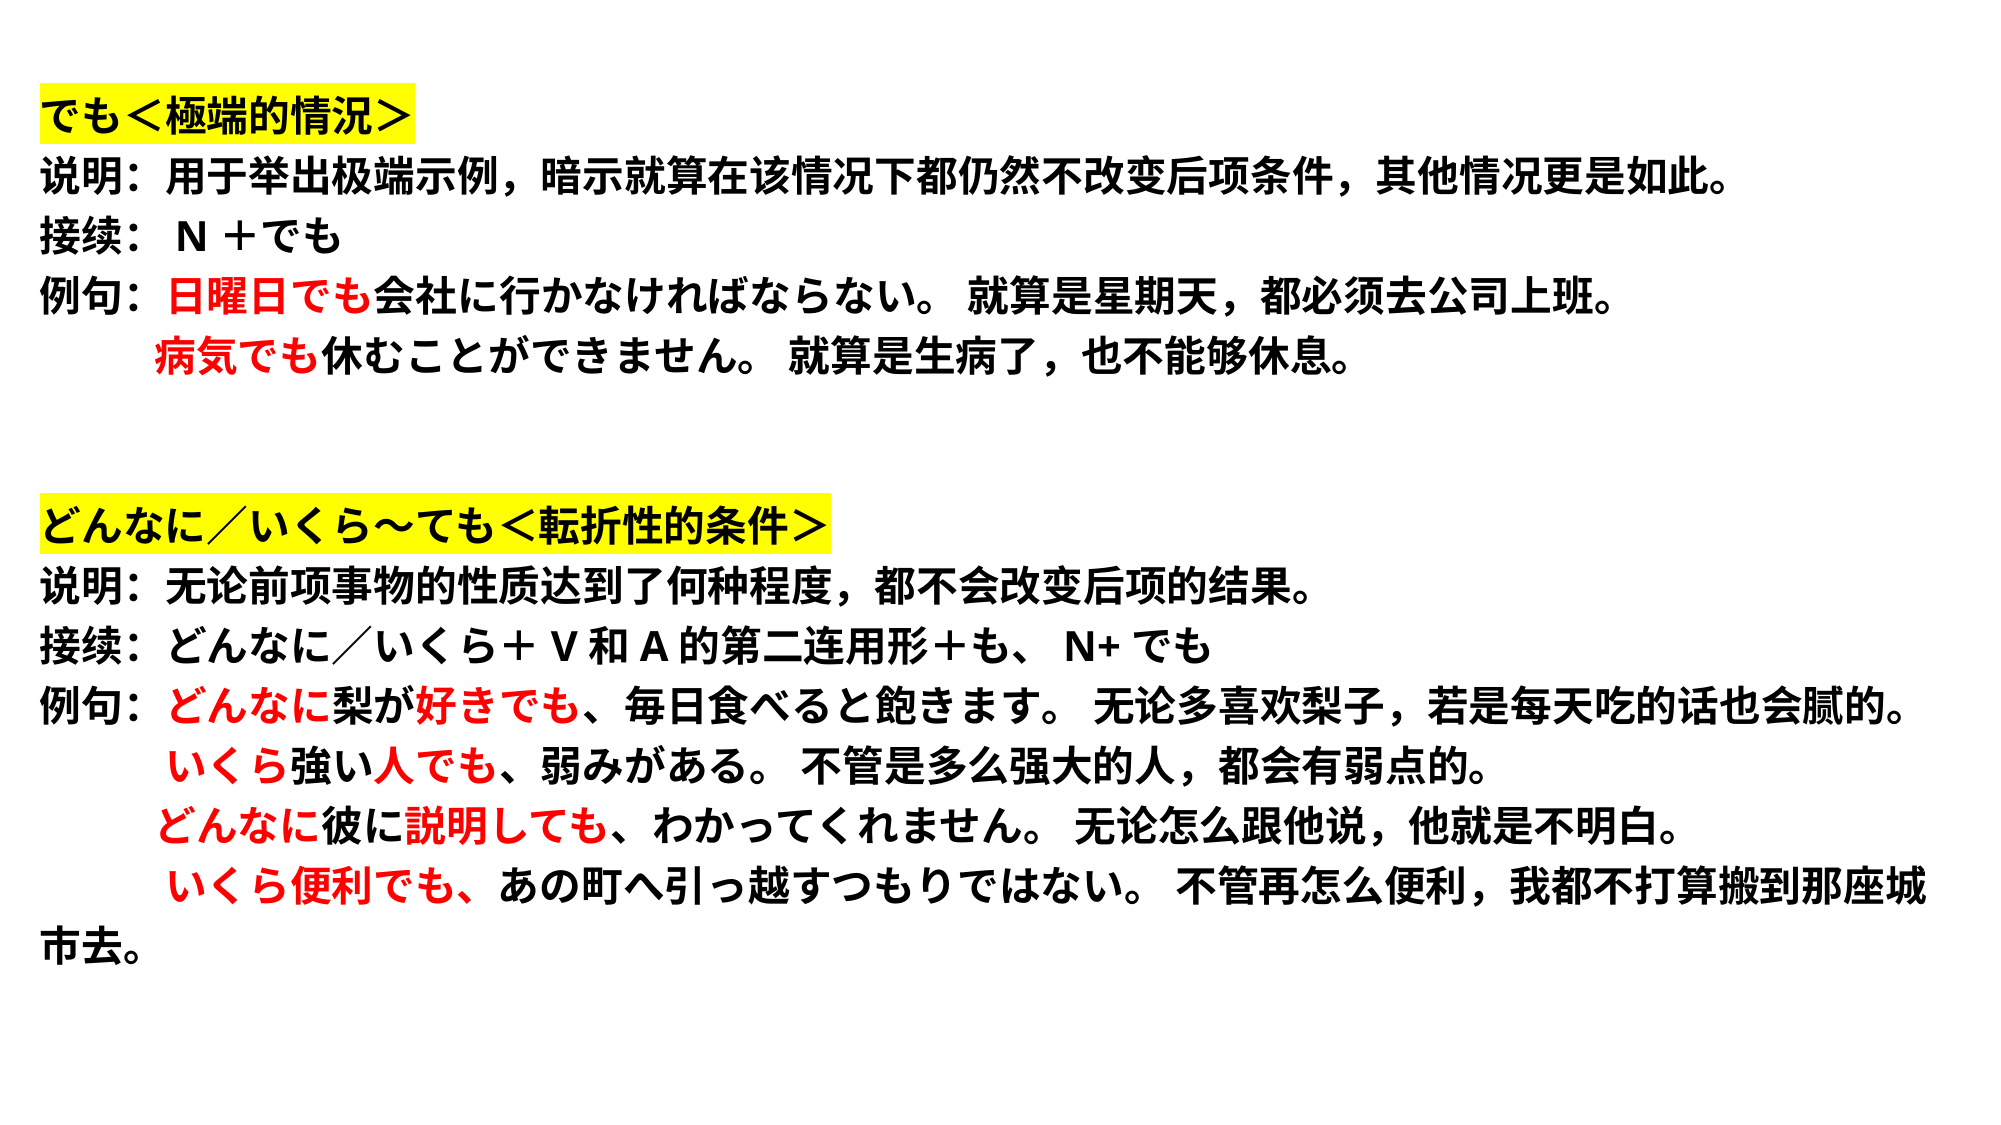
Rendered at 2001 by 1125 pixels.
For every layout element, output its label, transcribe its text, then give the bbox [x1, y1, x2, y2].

text_box でも＜極端的情況＞ 说明：用于举出极端示例，暗示就算在该情况下都仍然不改变后项条件，其他情况更是如此。 接续：N＋でも 例句：日曜日でも会社に行かなければならない。 就算是星期天，都必须去公司上班。 病気でも休むことができません。 就算是生病了，也不能够休息。 どんなに／いくら～ても＜転折性的条件＞ 说明：无论前项事物的性质达到了何种程度，都不会改变后项的结果。 接续：どんなに／いくら＋V和A的第二连用形＋も、N+でも 例句：どんなに梨が好きでも、毎日食べると飽きます。 无论多喜欢梨子，若是每天吃的话也会腻的。 いくら強い人でも、弱みがある。 不管是多么强大的人，都会有弱点的。 どんなに彼に説明しても、わかってくれません。 无论怎么跟他说，他就是不明白。 いくら便利でも、あの町へ引っ越すつもりではない。 不管再怎么便利，我都不打算搬到那座城市去。 [25, 27, 1983, 1108]
